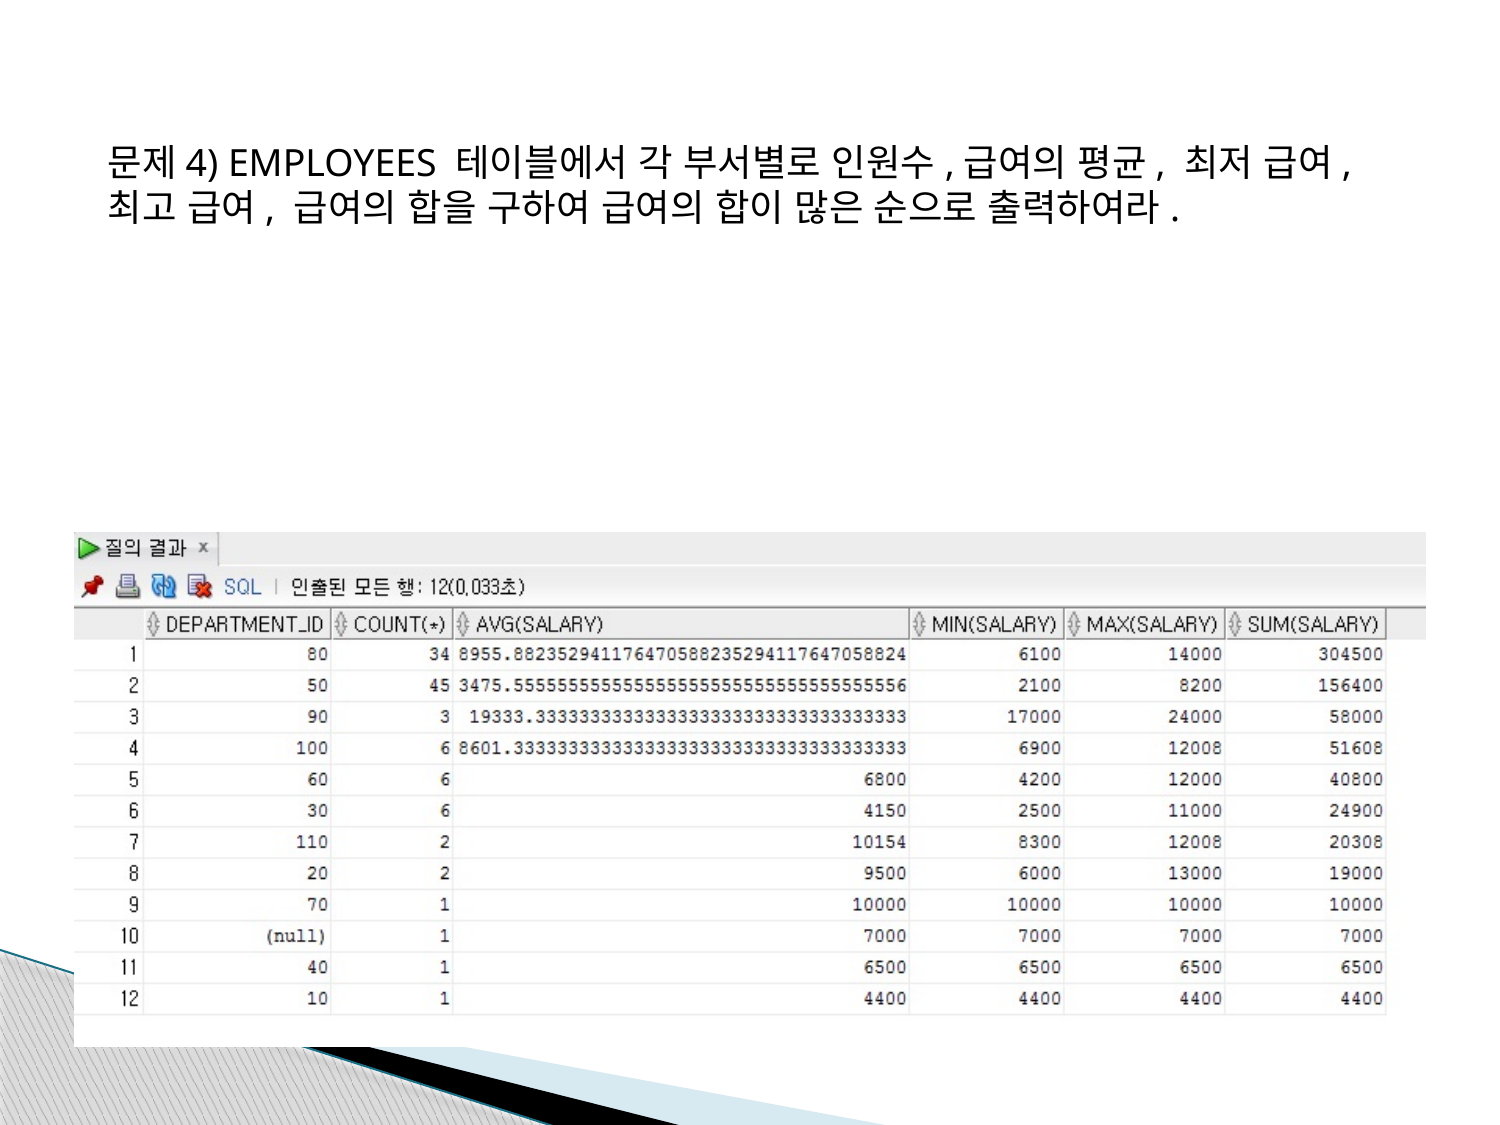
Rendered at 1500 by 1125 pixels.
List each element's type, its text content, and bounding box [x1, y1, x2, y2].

picture [73, 532, 1426, 1048]
list 문제4) EMPLOYEES 테이블에서 각 부서별로 인원수,급여의 평균, 최저 급여, 최고 급여, 급여의 합을 구하여 급여의 합이 많은 순으로 출력하여라. [75, 78, 1425, 532]
